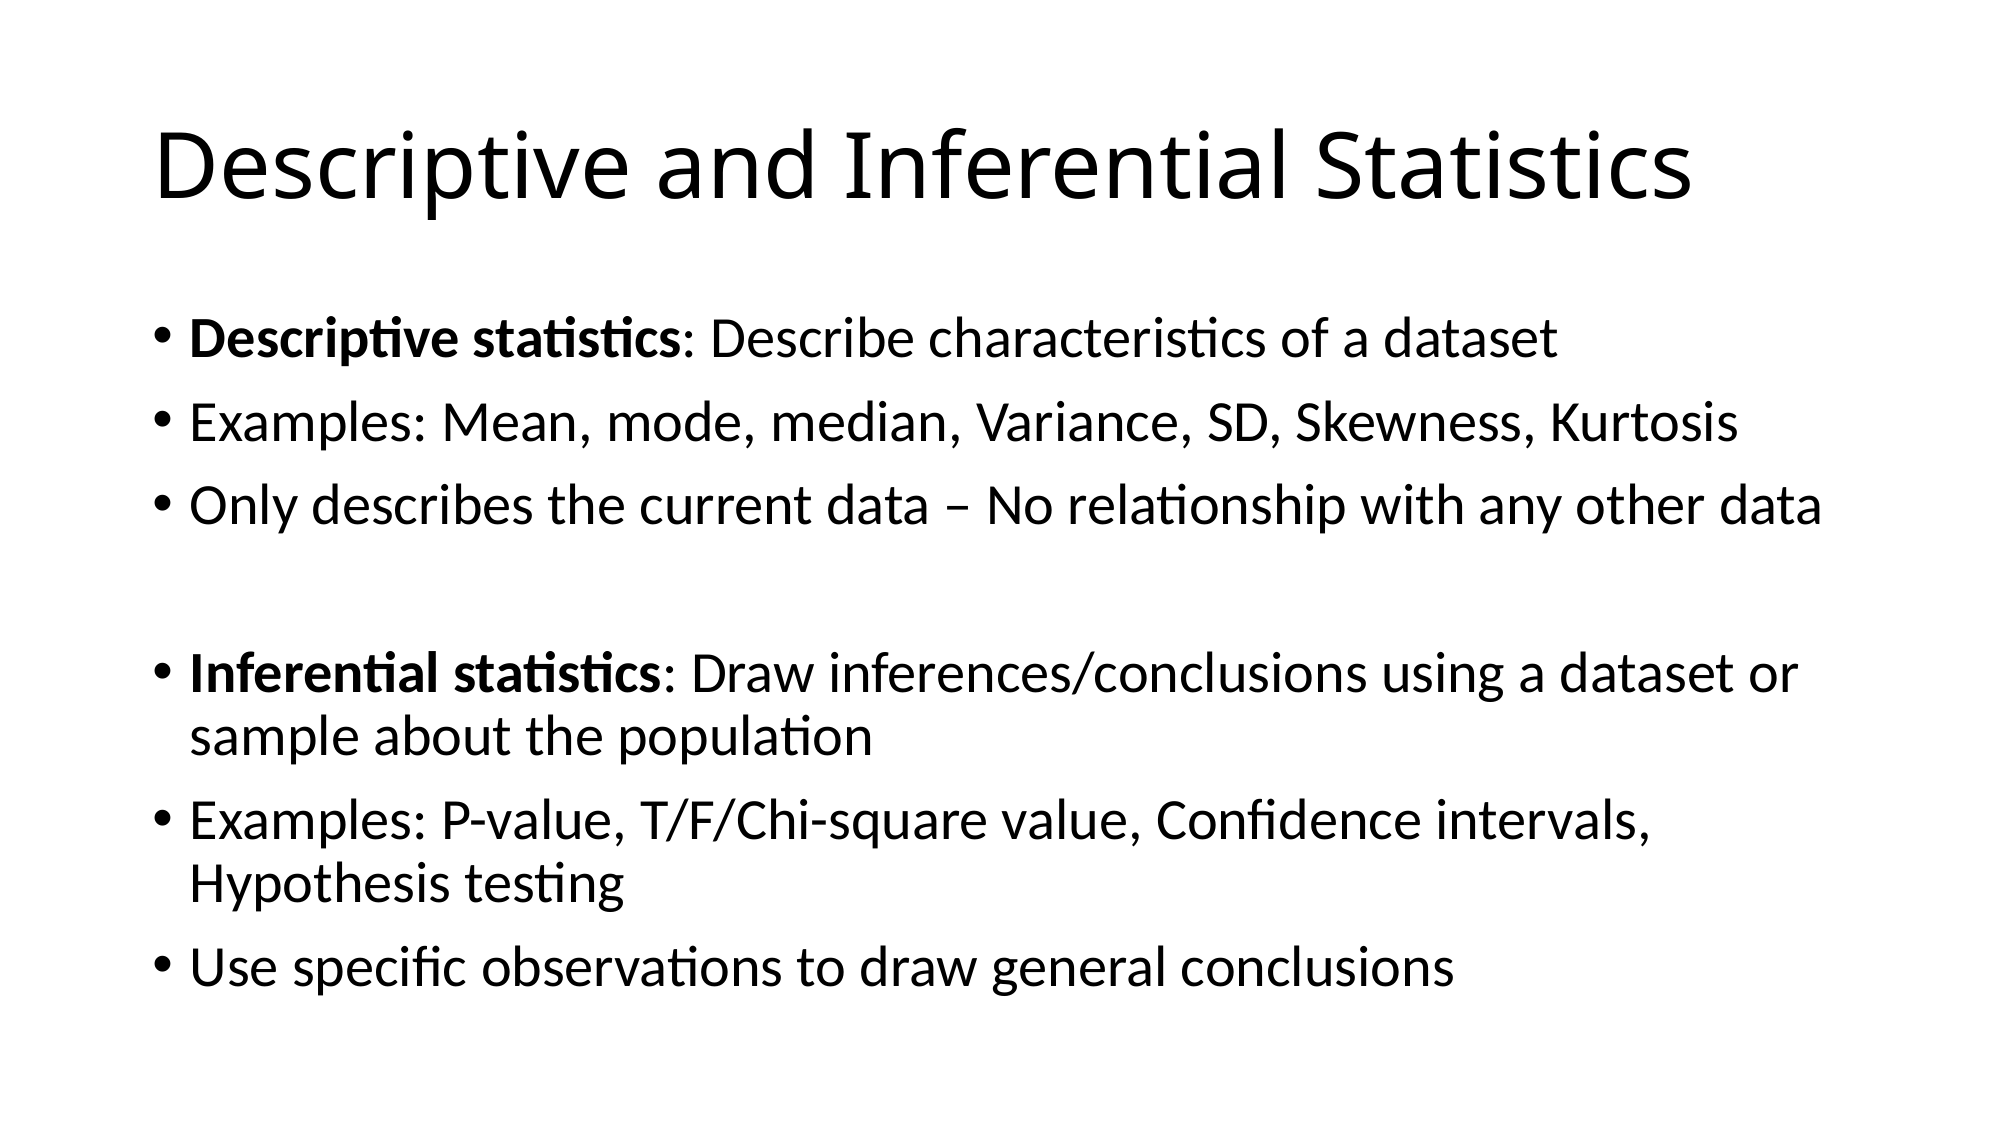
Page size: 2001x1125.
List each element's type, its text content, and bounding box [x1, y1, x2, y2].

list Descriptive statistics: Describe characteristics of a dataset Examples: Mean, mode, median, Variance, SD, Skewness, Kurtosis Only describes the current data – No relationship with any other data Inferential statistics: Draw inferences/conclusions using a dataset or sample about the population Examples: P-value, T/F/Chi-square value, Confidence intervals, Hypothesis testing Use specific observations to draw general conclusions [137, 299, 1863, 1014]
title Descriptive and Inferential Statistics [137, 59, 1863, 278]
